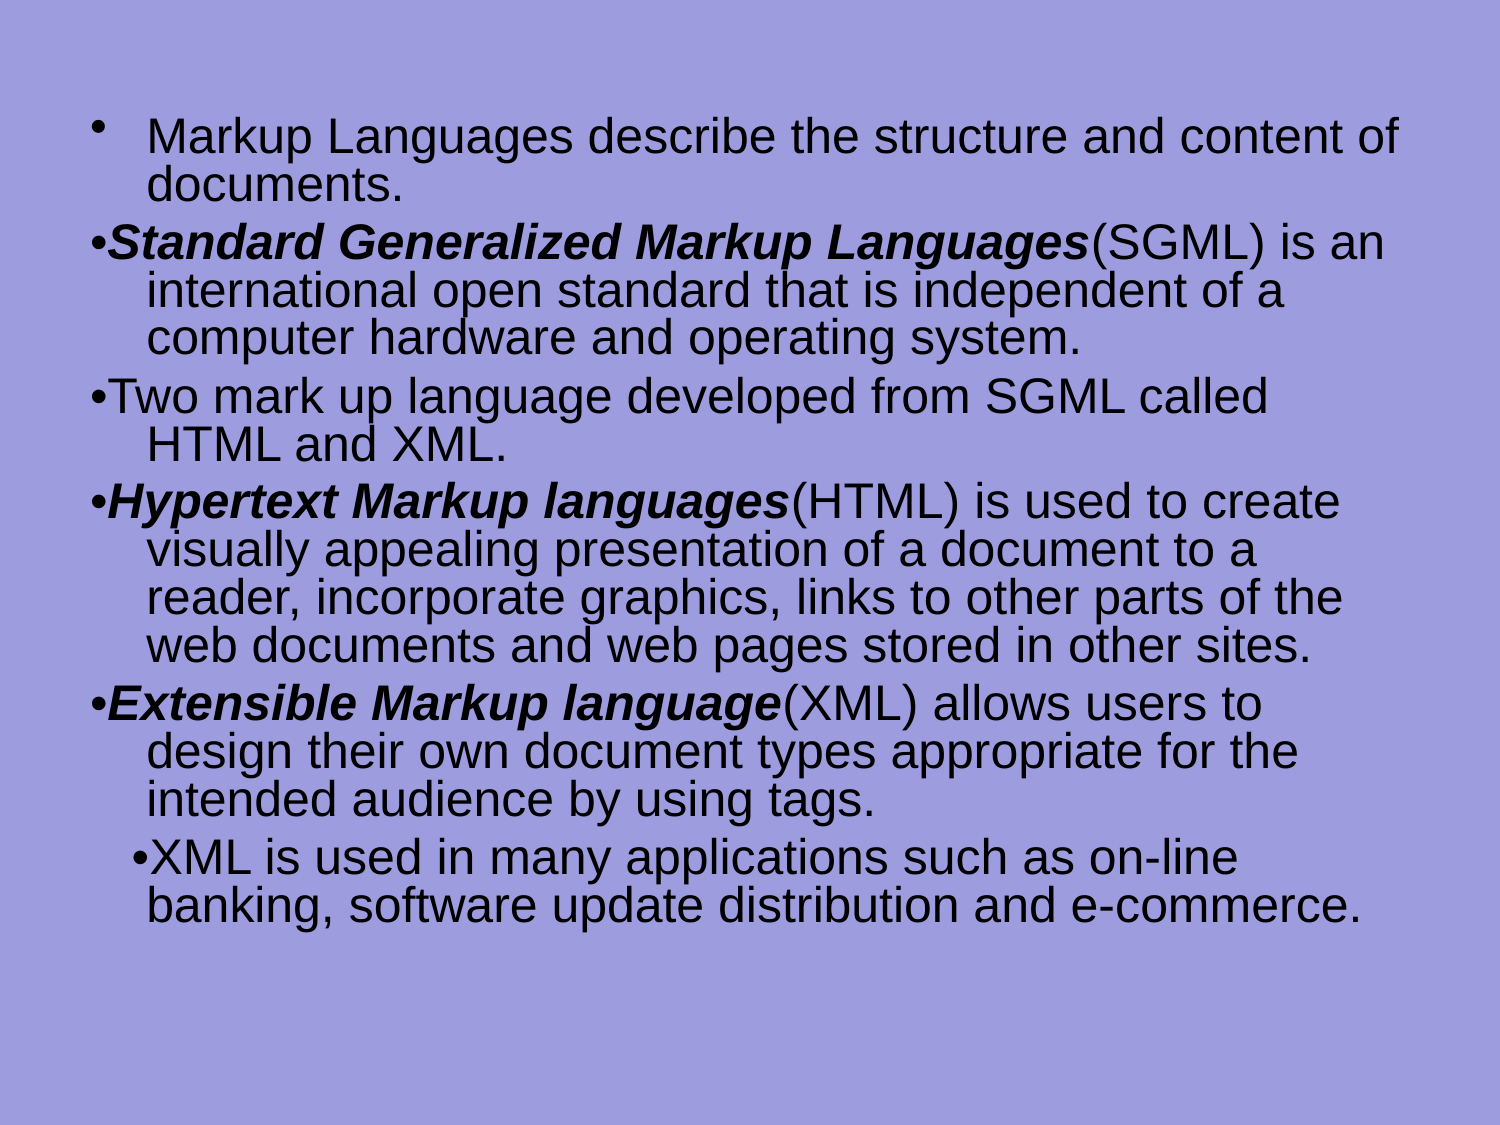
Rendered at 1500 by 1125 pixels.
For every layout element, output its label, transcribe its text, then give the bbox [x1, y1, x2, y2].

list Markup Languages describe the structure and content of documents. •Standard Generalized Markup Languages(SGML) is an international open standard that is independent of a computer hardware and operating system. •Two mark up language developed from SGML called HTML and XML. •Hypertext Markup languages(HTML) is used to create visually appealing presentation of a document to a reader, incorporate graphics, links to other parts of the web documents and web pages stored in other sites. •Extensible Markup language(XML) allows users to design their own document types appropriate for the intended audience by using tags. •XML is used in many applications such as on-line banking, software update distribution and e-commerce. [74, 37, 1426, 1006]
